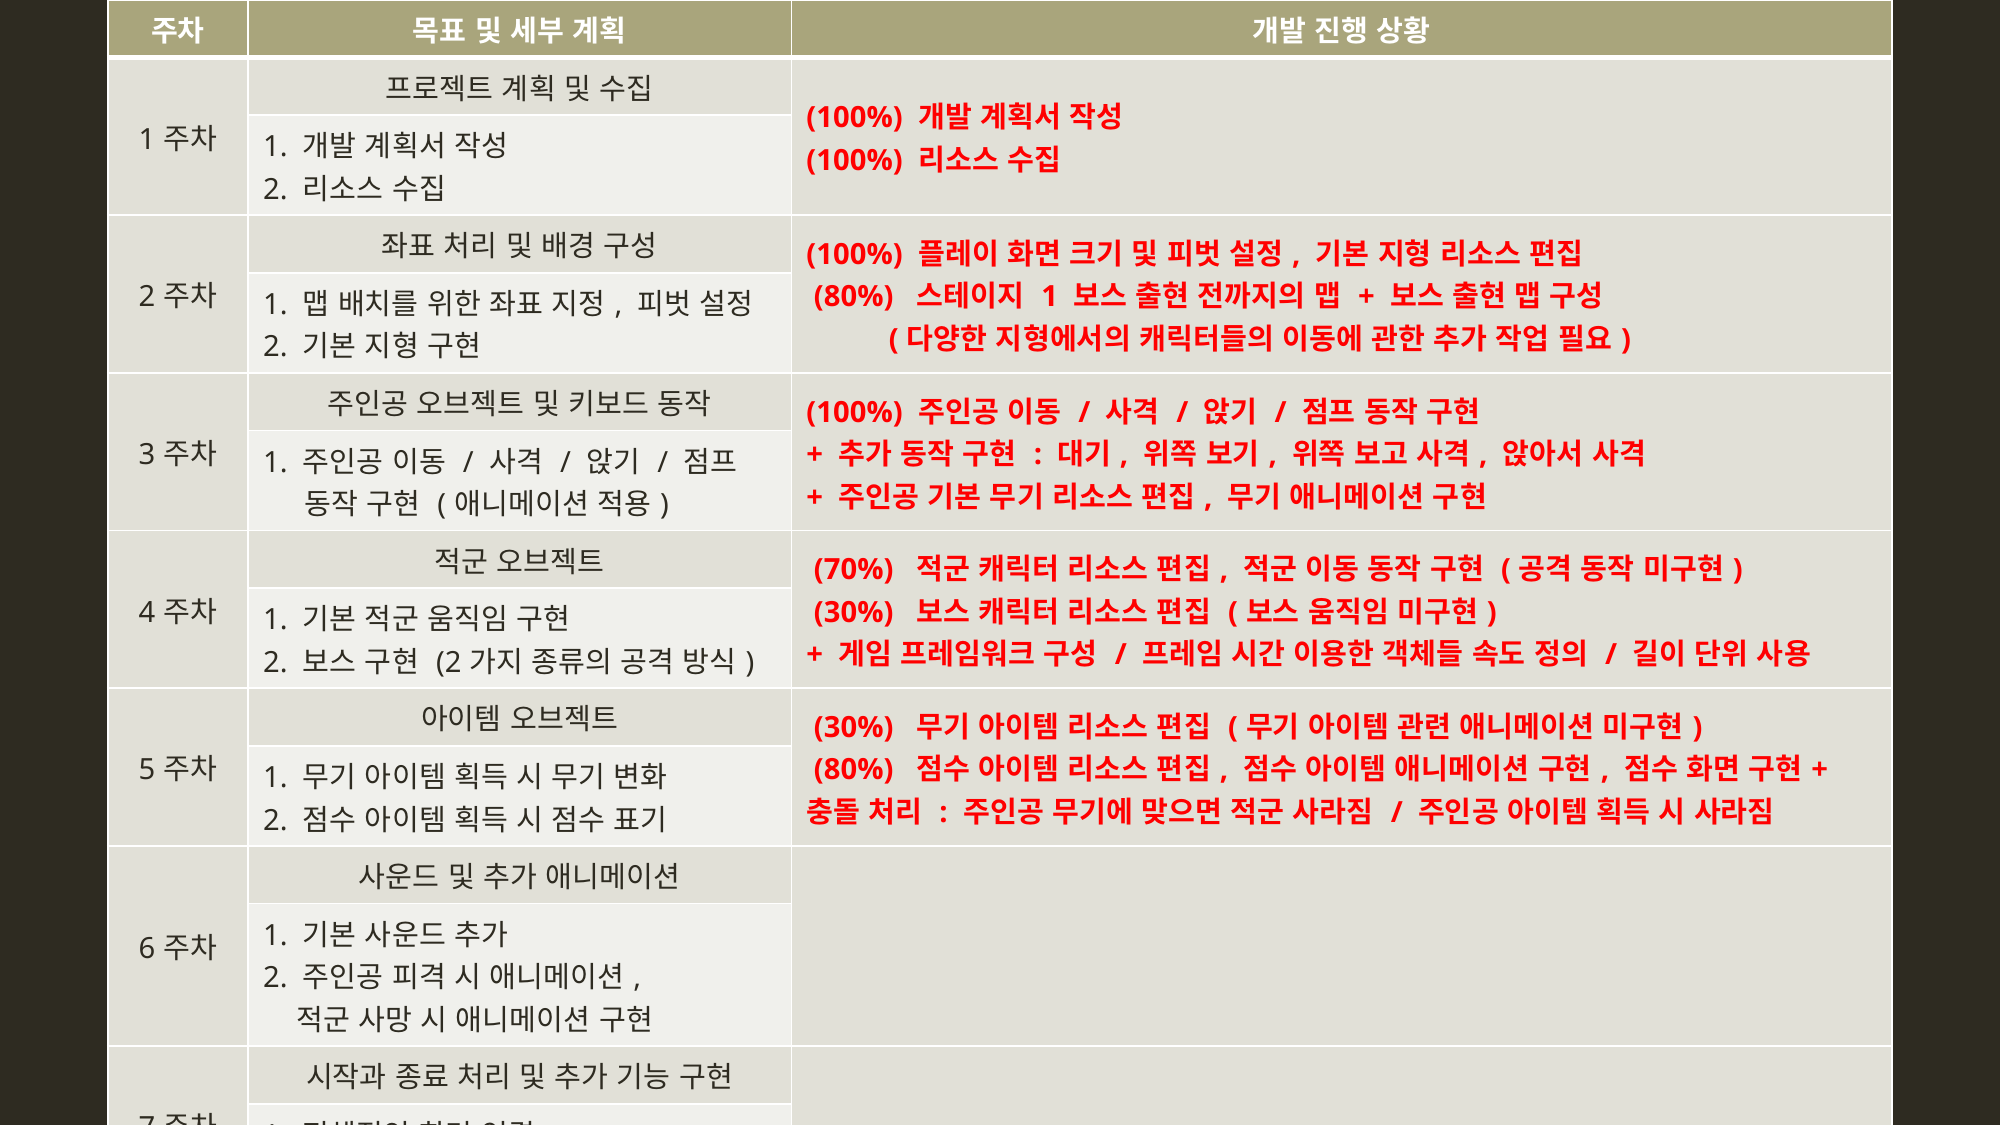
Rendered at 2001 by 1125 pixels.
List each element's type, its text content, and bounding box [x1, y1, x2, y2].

table_header 개발 진행 상황 [792, 1, 1891, 55]
table_cell 1. 맵 배치를 위한 좌표 지정, 피벗 설정 2. 기본 지형 구현 [249, 274, 791, 372]
table_cell 적군 오브젝트 [249, 531, 791, 587]
table_header 주차 [109, 1, 247, 55]
table_cell 프로젝트 계획 및 수집 [249, 60, 791, 114]
table_cell 1. 기본 사운드 추가 2. 주인공 피격 시 애니메이션, 적군 사망 시 애니메이션 구현 [249, 904, 791, 1045]
table_cell 7주차 [109, 1047, 247, 1125]
table_cell 사운드 및 추가 애니메이션 [249, 847, 791, 903]
table_cell (100%) 개발 계획서 작성 (100%) 리소스 수집 [792, 60, 1891, 214]
table_cell 1. 전체적인 화면 연결 2. 추가할 기능 구현 [249, 1105, 791, 1125]
table_cell 1주차 [109, 60, 247, 214]
table_cell (30%) 무기 아이템 리소스 편집 (무기 아이템 관련 애니메이션 미구현) (80%) 점수 아이템 리소스 편집, 점수 아이템 애니메이션 구현, 점수 화면 구현+ 충돌 처리 : 주인공 무기에 맞으면 적군 사라짐 / 주인공 아이템 획득 시 사라짐 [792, 689, 1891, 845]
table_cell 2주차 [109, 216, 247, 372]
table_cell 주인공 오브젝트 및 키보드 동작 [249, 374, 791, 430]
table_cell 1. 무기 아이템 획득 시 무기 변화 2. 점수 아이템 획득 시 점수 표기 [249, 747, 791, 845]
table_cell 6주차 [109, 847, 247, 1045]
table_cell [792, 847, 1891, 1045]
table_cell 3주차 [109, 374, 247, 530]
table_cell (70%) 적군 캐릭터 리소스 편집, 적군 이동 동작 구현 (공격 동작 미구현) (30%) 보스 캐릭터 리소스 편집 (보스 움직임 미구현) + 게임 프레임워크 구성 / 프레임 시간 이용한 객체들 속도 정의 / 길이 단위 사용 [792, 531, 1891, 687]
table_cell (100%) 주인공 이동 / 사격 / 앉기 / 점프 동작 구현 + 추가 동작 구현 : 대기, 위쪽 보기, 위쪽 보고 사격, 앉아서 사격 + 주인공 기본 무기 리소스 편집, 무기 애니메이션 구현 [792, 374, 1891, 530]
table_cell 1. 기본 적군 움직임 구현 2. 보스 구현 (2가지 종류의 공격 방식) [249, 589, 791, 687]
table_cell 1. 주인공 이동 / 사격 / 앉기 / 점프 동작 구현 (애니메이션 적용) [249, 431, 791, 530]
table_header 목표 및 세부 계획 [249, 1, 791, 55]
table_cell 아이템 오브젝트 [249, 689, 791, 745]
table_cell 5주차 [109, 689, 247, 845]
table_cell 좌표 처리 및 배경 구성 [249, 216, 791, 272]
table_cell 4주차 [109, 531, 247, 687]
table_cell (100%) 플레이 화면 크기 및 피벗 설정, 기본 지형 리소스 편집 (80%) 스테이지 1 보스 출현 전까지의 맵 + 보스 출현 맵 구성 (다양한 지형에서의 캐릭터들의 이동에 관한 추가 작업 필요) [792, 216, 1891, 372]
table_cell 1. 개발 계획서 작성 2. 리소스 수집 [249, 116, 791, 214]
table_cell [792, 1047, 1891, 1125]
table_cell 시작과 종료 처리 및 추가 기능 구현 [249, 1047, 791, 1103]
